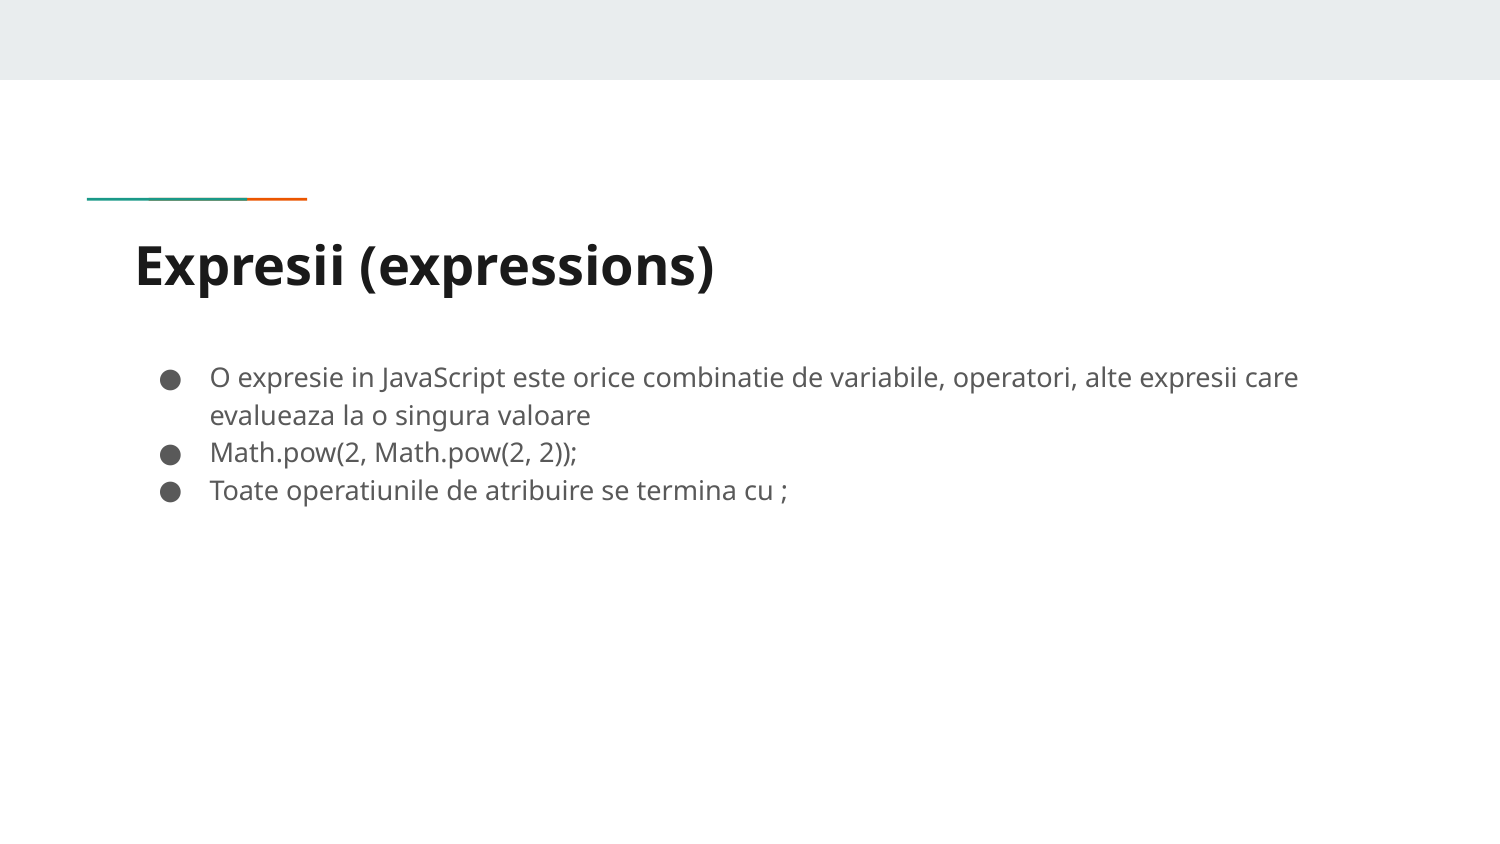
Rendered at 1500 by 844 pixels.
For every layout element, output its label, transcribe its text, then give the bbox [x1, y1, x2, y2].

list O expresie in JavaScript este orice combinatie de variabile, operatori, alte expresii care evalueaza la o singura valoare Math.pow(2, Math.pow(2, 2)); Toate operatiunile de atribuire se termina cu ; [119, 341, 1381, 712]
title Expresii (expressions) [119, 216, 1381, 305]
